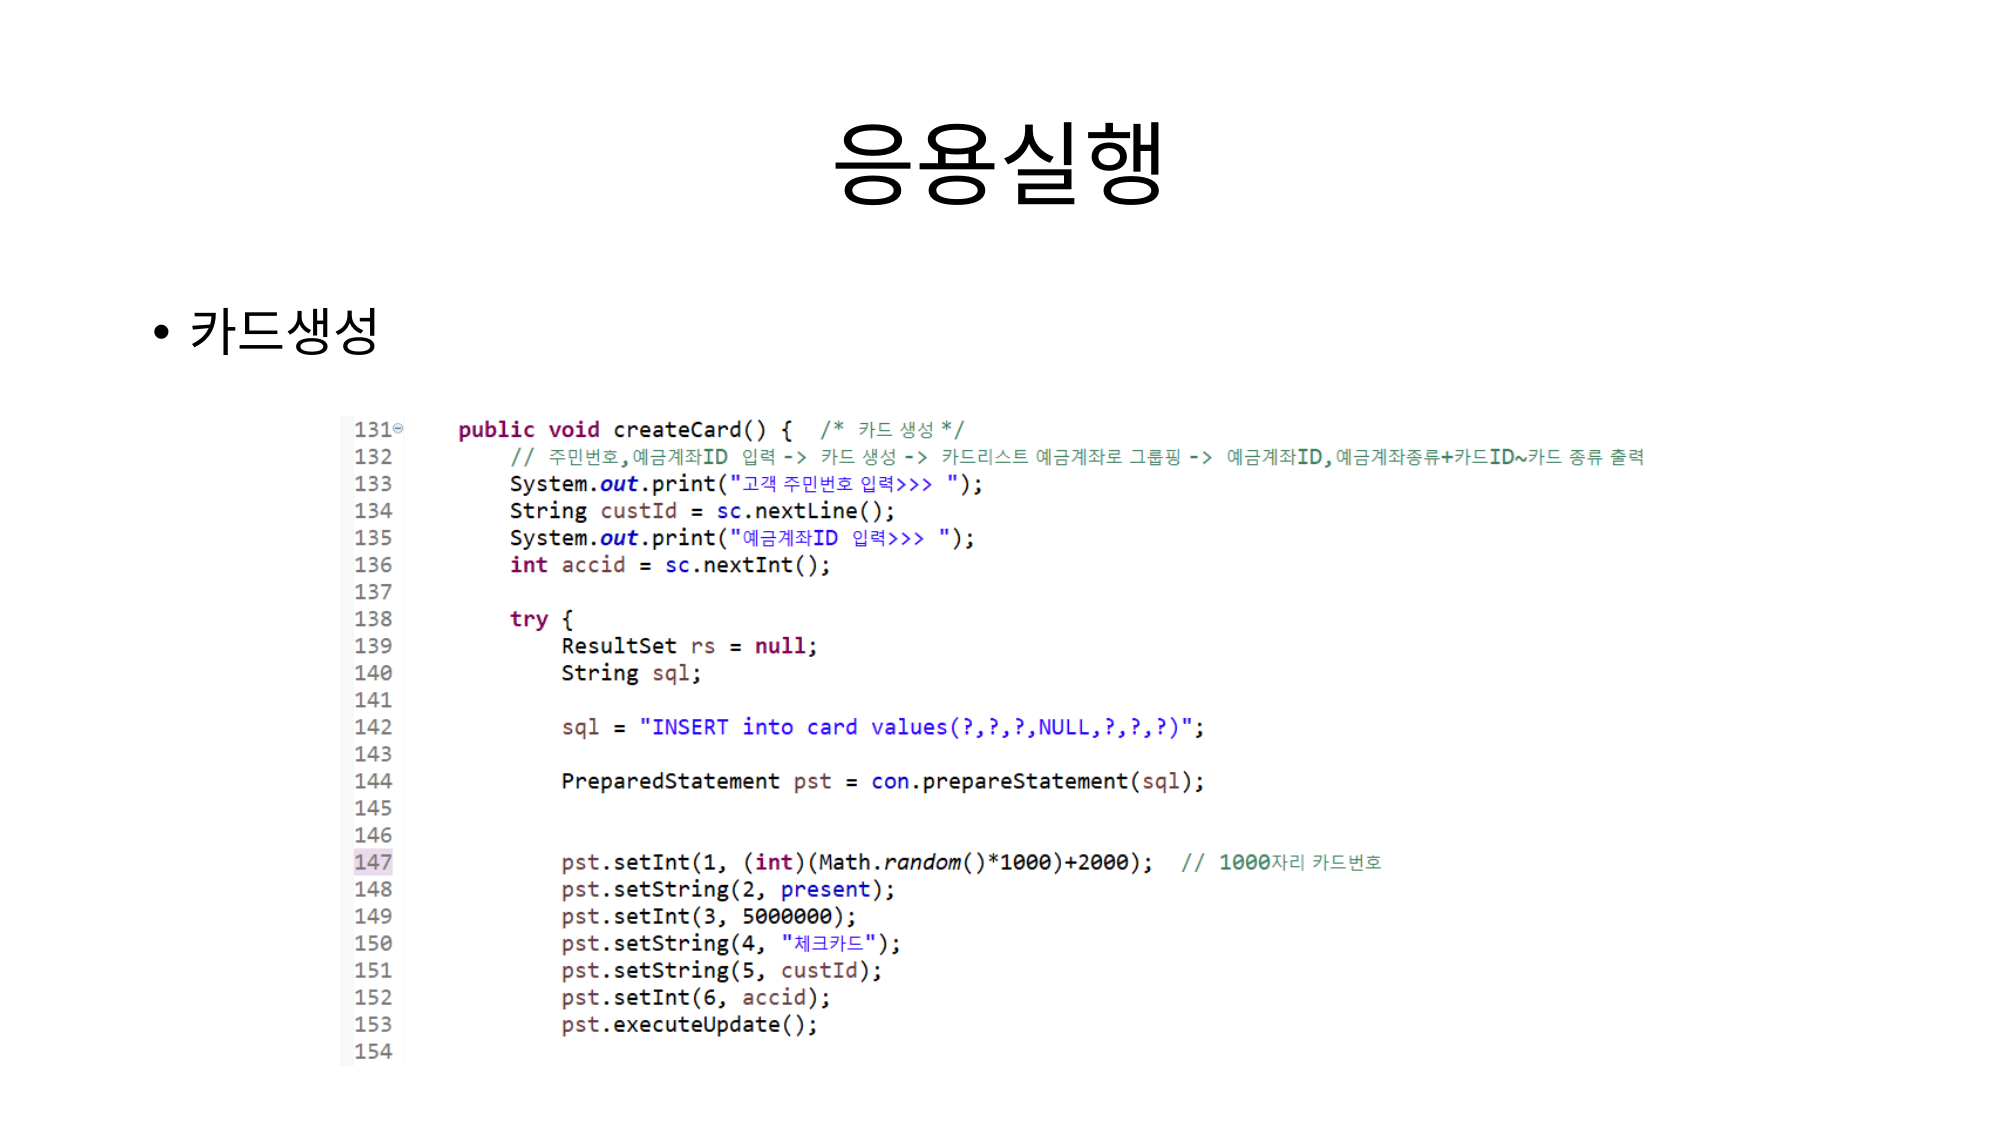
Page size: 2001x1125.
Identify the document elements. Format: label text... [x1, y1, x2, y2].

title 응용실행 [137, 59, 1863, 278]
list 카드생성 [137, 299, 1863, 1014]
picture [340, 416, 1660, 1066]
